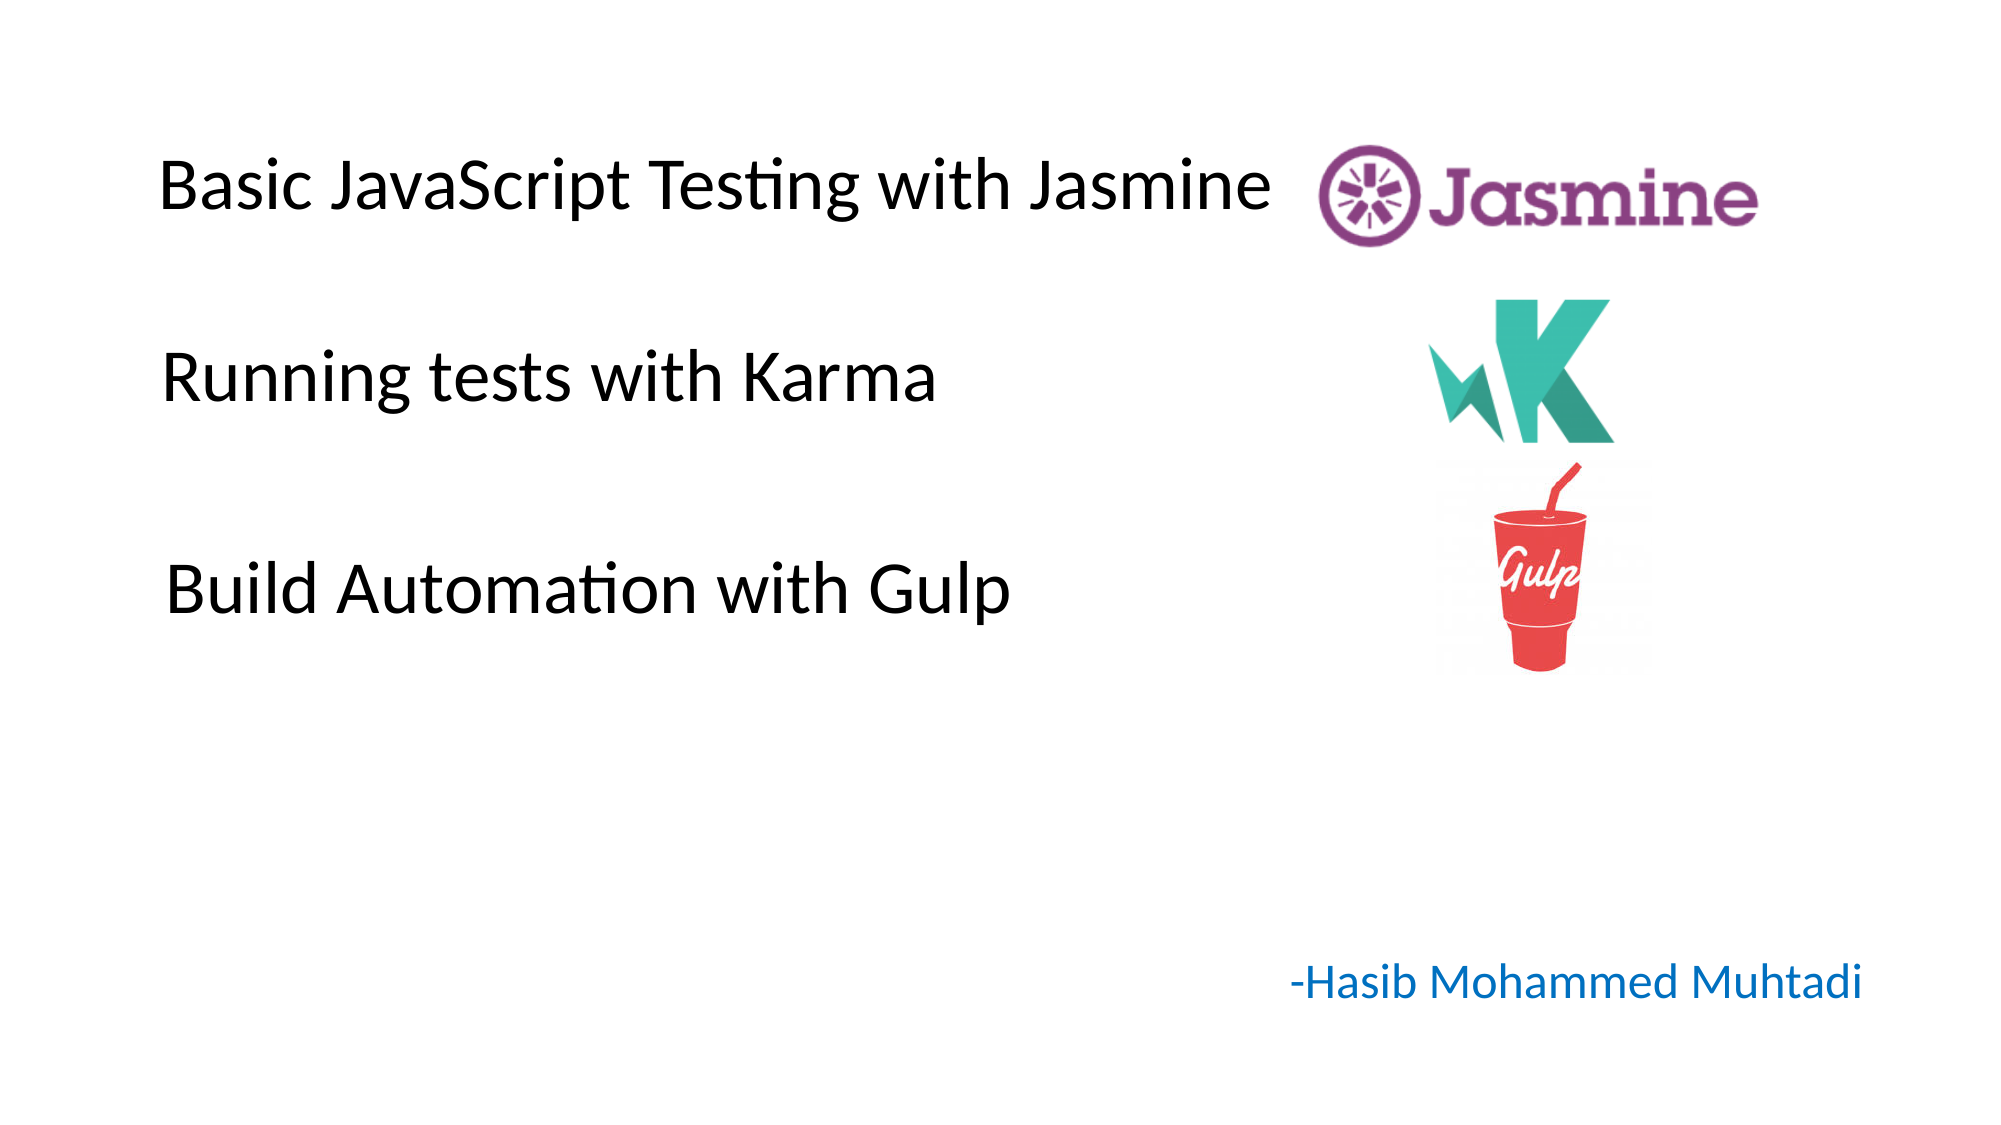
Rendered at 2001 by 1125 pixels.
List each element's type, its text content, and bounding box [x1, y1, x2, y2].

text_box Build Automation with Gulp [150, 531, 1028, 637]
text_box Basic JavaScript Testing with Jasmine [143, 127, 1289, 232]
picture [1306, 131, 1782, 675]
text_box Running tests with Karma [146, 318, 954, 424]
text_box -Hasib Mohammed Muhtadi [1275, 940, 1879, 1016]
